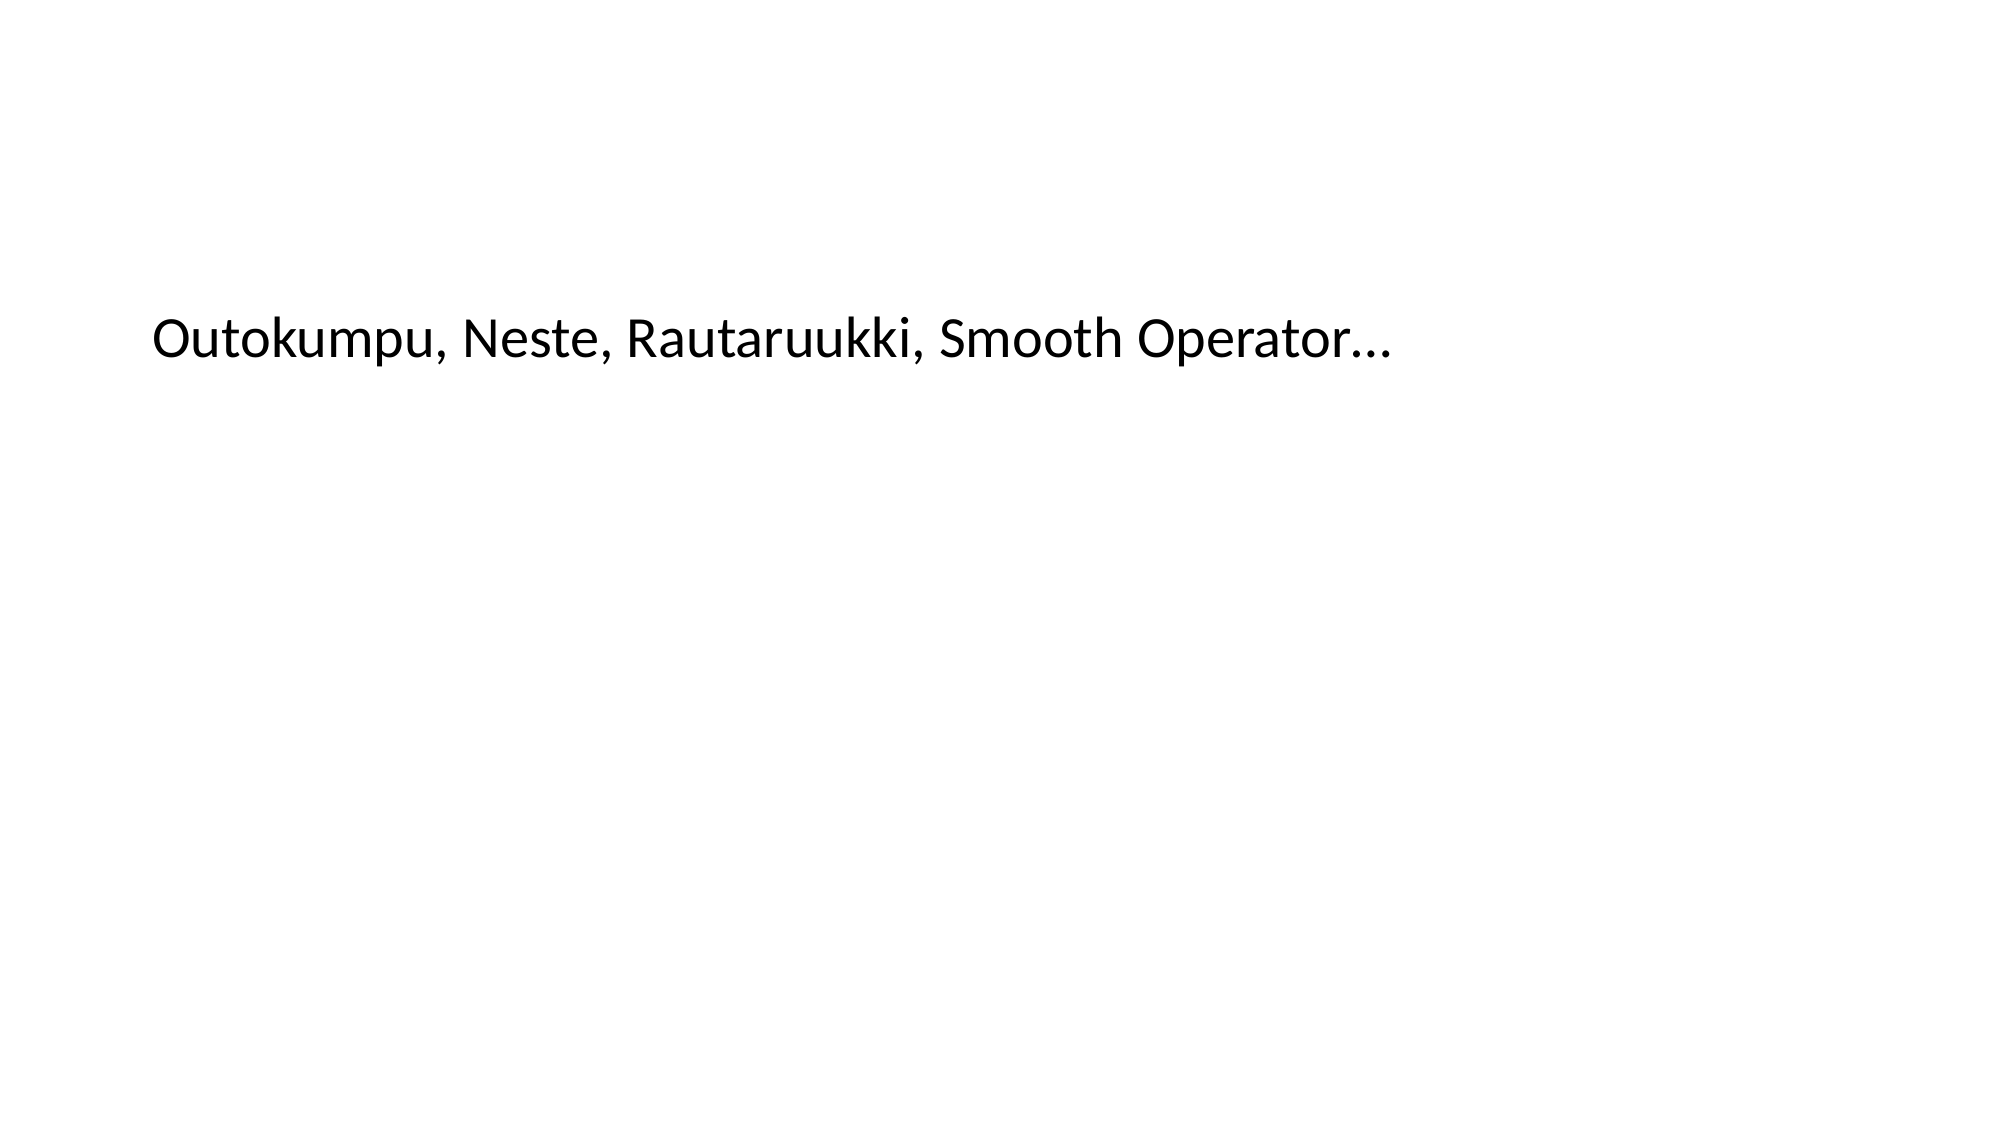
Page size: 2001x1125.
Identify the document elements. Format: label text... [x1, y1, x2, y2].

list Outokumpu, Neste, Rautaruukki, Smooth Operator… [137, 299, 1863, 1014]
